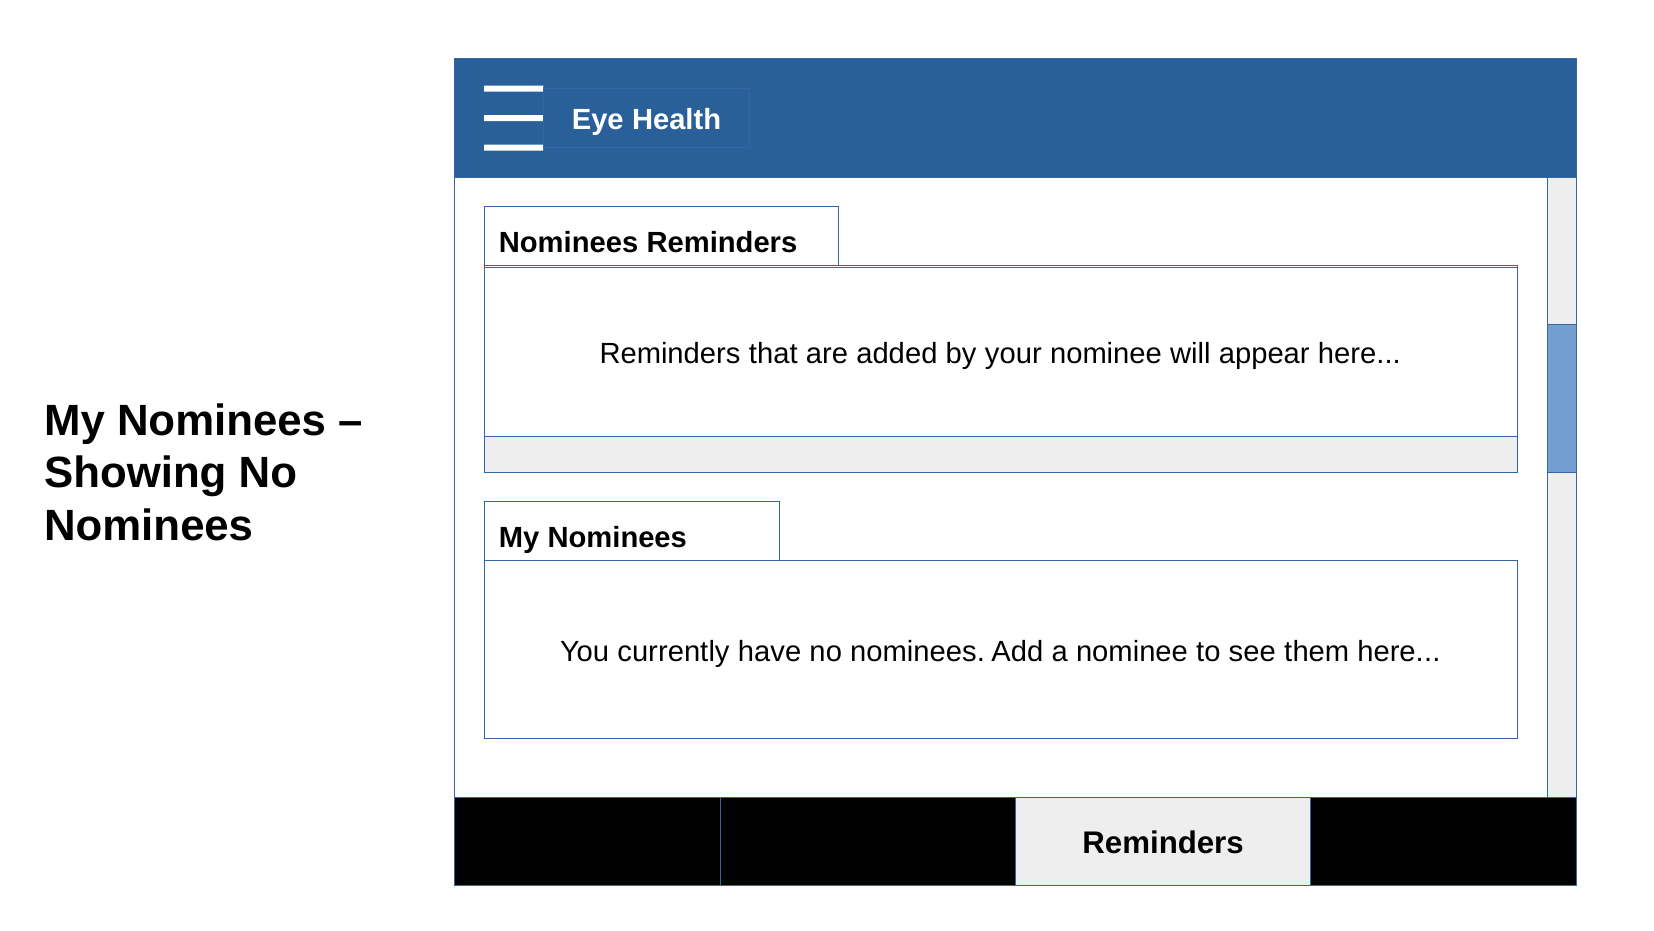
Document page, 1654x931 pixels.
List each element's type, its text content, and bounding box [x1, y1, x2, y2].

text_box Home [454, 797, 720, 886]
text_box Eye Health [543, 88, 750, 148]
text_box Notifications [1310, 797, 1577, 886]
text_box [1547, 177, 1577, 324]
text_box Vision Tools [720, 797, 1015, 886]
text_box Nominees Reminders [484, 206, 839, 266]
text_box You currently have no nominees. Add a nominee to see them here... [484, 560, 1518, 739]
text_box [1547, 473, 1577, 798]
text_box Reminders [1015, 797, 1310, 886]
text_box [1547, 324, 1577, 473]
text_box My Nominees – Showing No Nominees [29, 383, 443, 557]
text_box [454, 58, 1577, 178]
text_box [454, 178, 1547, 797]
text_box [484, 437, 1518, 473]
text_box Reminders that are added by your nominee will appear here... [484, 267, 1518, 437]
text_box My Nominees [484, 501, 780, 561]
